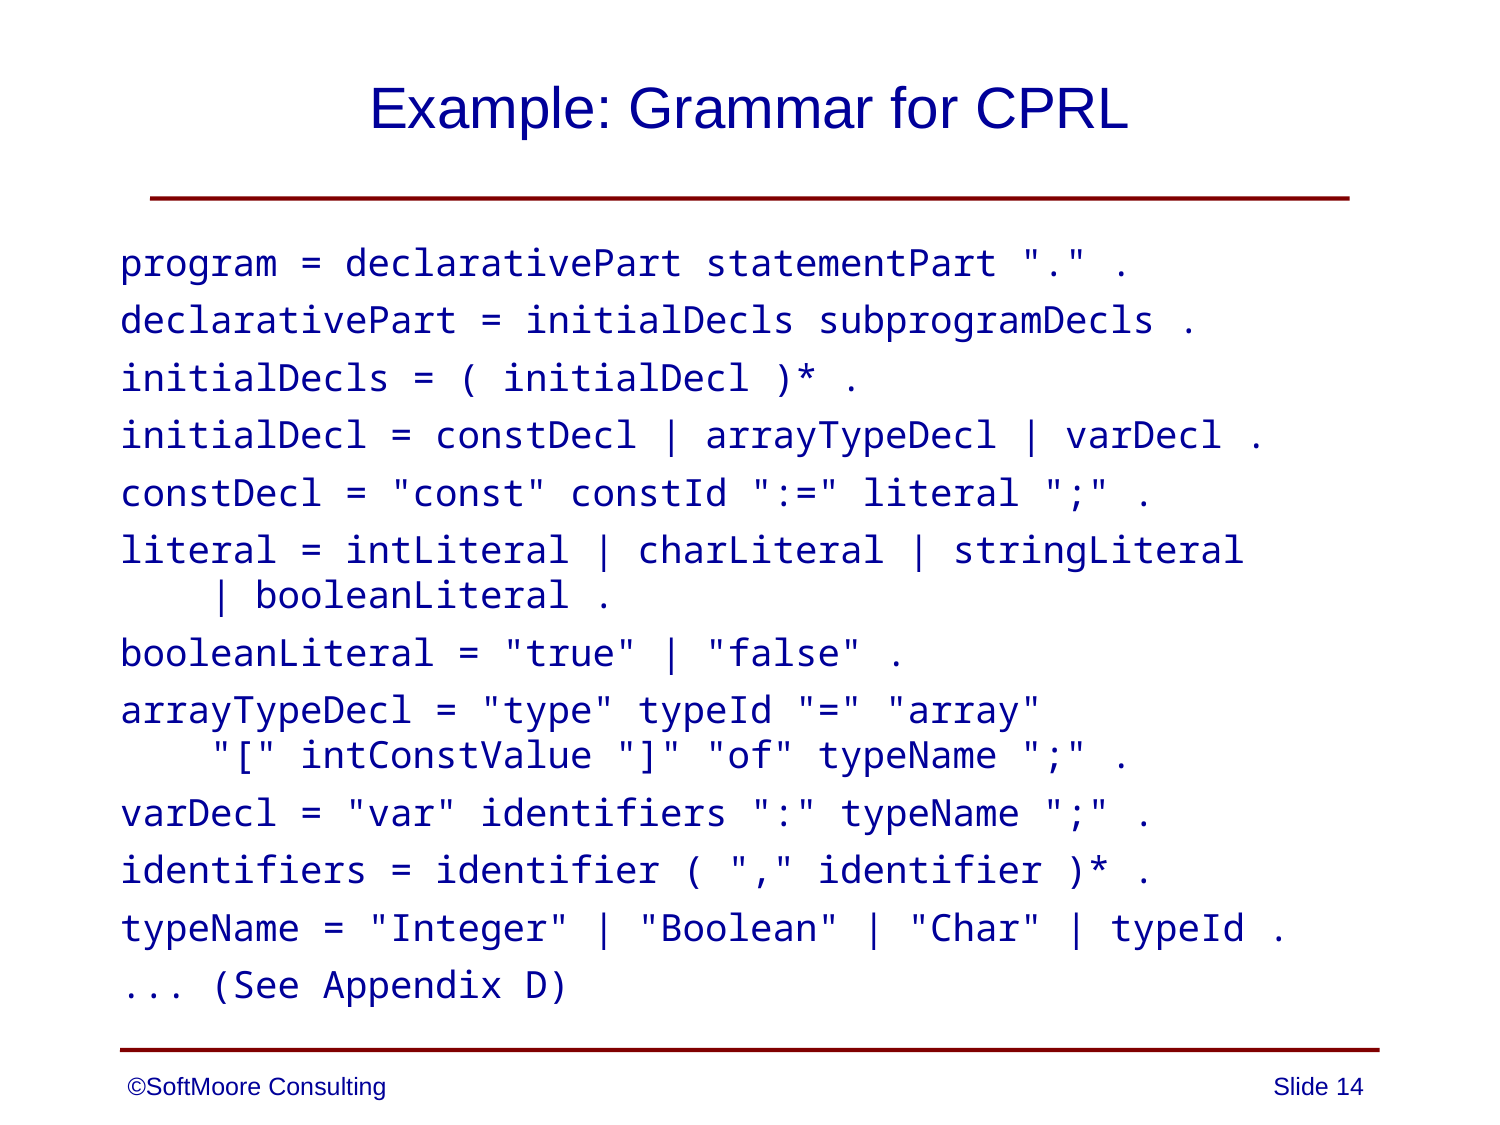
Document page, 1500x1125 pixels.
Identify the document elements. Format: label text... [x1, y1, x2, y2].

list program = declarativePart statementPart "." . declarativePart = initialDecls subprogramDecls . initialDecls = ( initialDecl )* . initialDecl = constDecl | arrayTypeDecl | varDecl . constDecl = "const" constId ":=" literal ";" . literal = intLiteral | charLiteral | stringLiteral | booleanLiteral . booleanLiteral = "true" | "false" . arrayTypeDecl = "type" typeId "=" "array" "[" intConstValue "]" "of" typeName ";" . varDecl = "var" identifiers ":" typeName ";" . identifiers = identifier ( "," identifier )* . typeName = "Integer" | "Boolean" | "Char" | typeId . ... (See Appendix D) [74, 223, 1425, 1034]
footer ©SoftMoore Consulting [111, 1061, 563, 1109]
title Example: Grammar for CPRL [149, 22, 1350, 188]
slide_number Slide 14 [1078, 1061, 1380, 1109]
